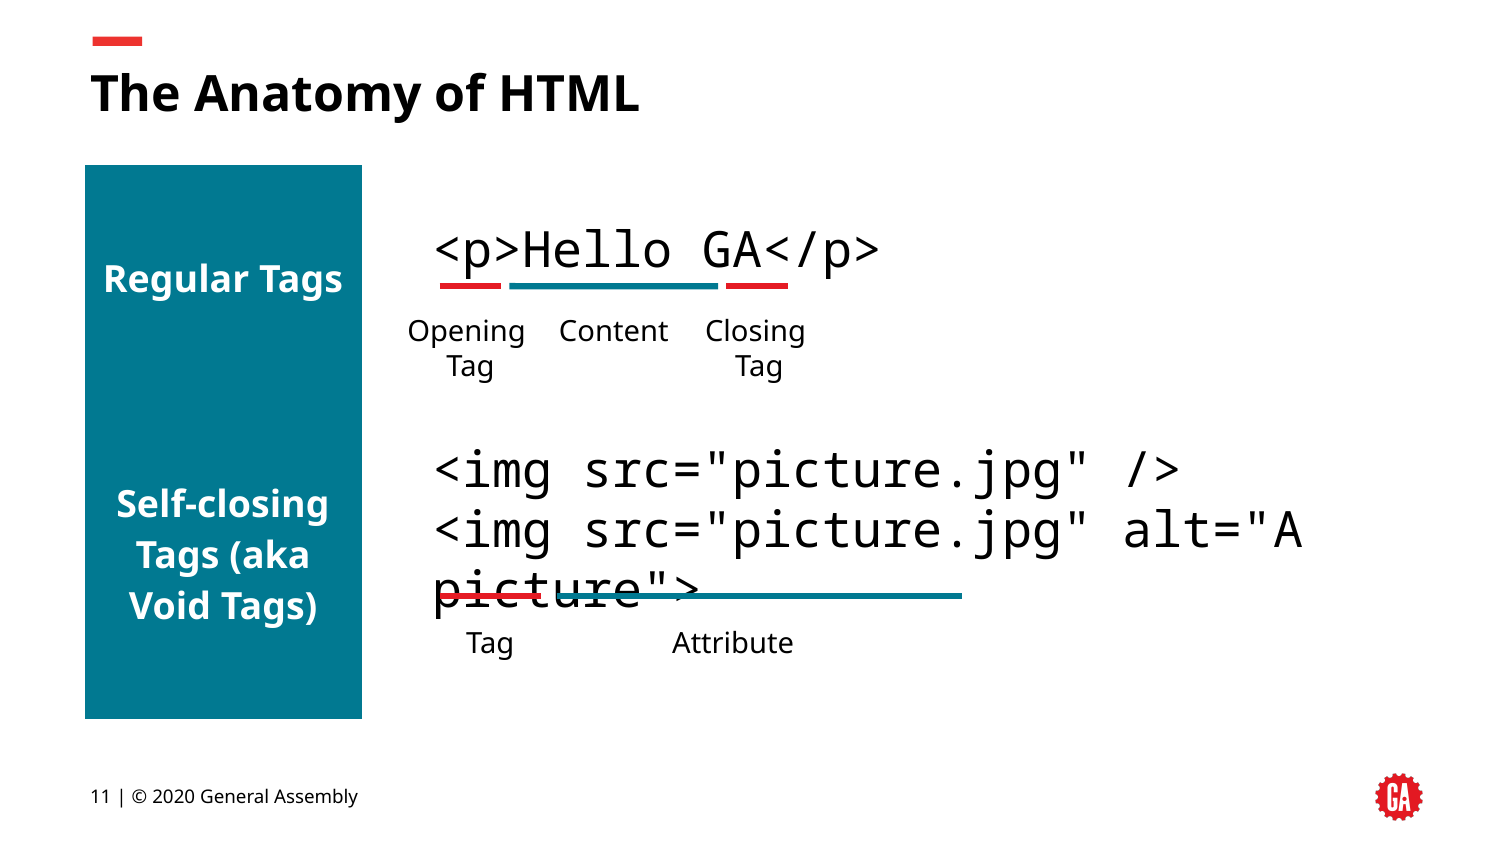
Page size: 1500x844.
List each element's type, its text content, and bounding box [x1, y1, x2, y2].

text_box Tag [396, 609, 585, 712]
table_cell Self-closing Tags (aka Void Tags) [85, 423, 362, 719]
text_box Content [519, 296, 708, 399]
title The Anatomy of HTML [75, 46, 1473, 140]
text_box Opening Tag [376, 296, 519, 399]
text_box <img src="picture.jpg" /> <img src="picture.jpg" alt="A picture"> [417, 473, 1466, 583]
table_header Regular Tags [85, 165, 362, 423]
text_box Closing Tag [708, 296, 854, 399]
slide_number 11 | © 2020 General Assembly [75, 764, 465, 830]
text_box Attribute [639, 609, 828, 712]
table_cell [362, 423, 1440, 719]
table_header [362, 165, 1440, 423]
text_box <p>Hello GA</p> [417, 208, 1024, 287]
picture [1373, 771, 1425, 823]
